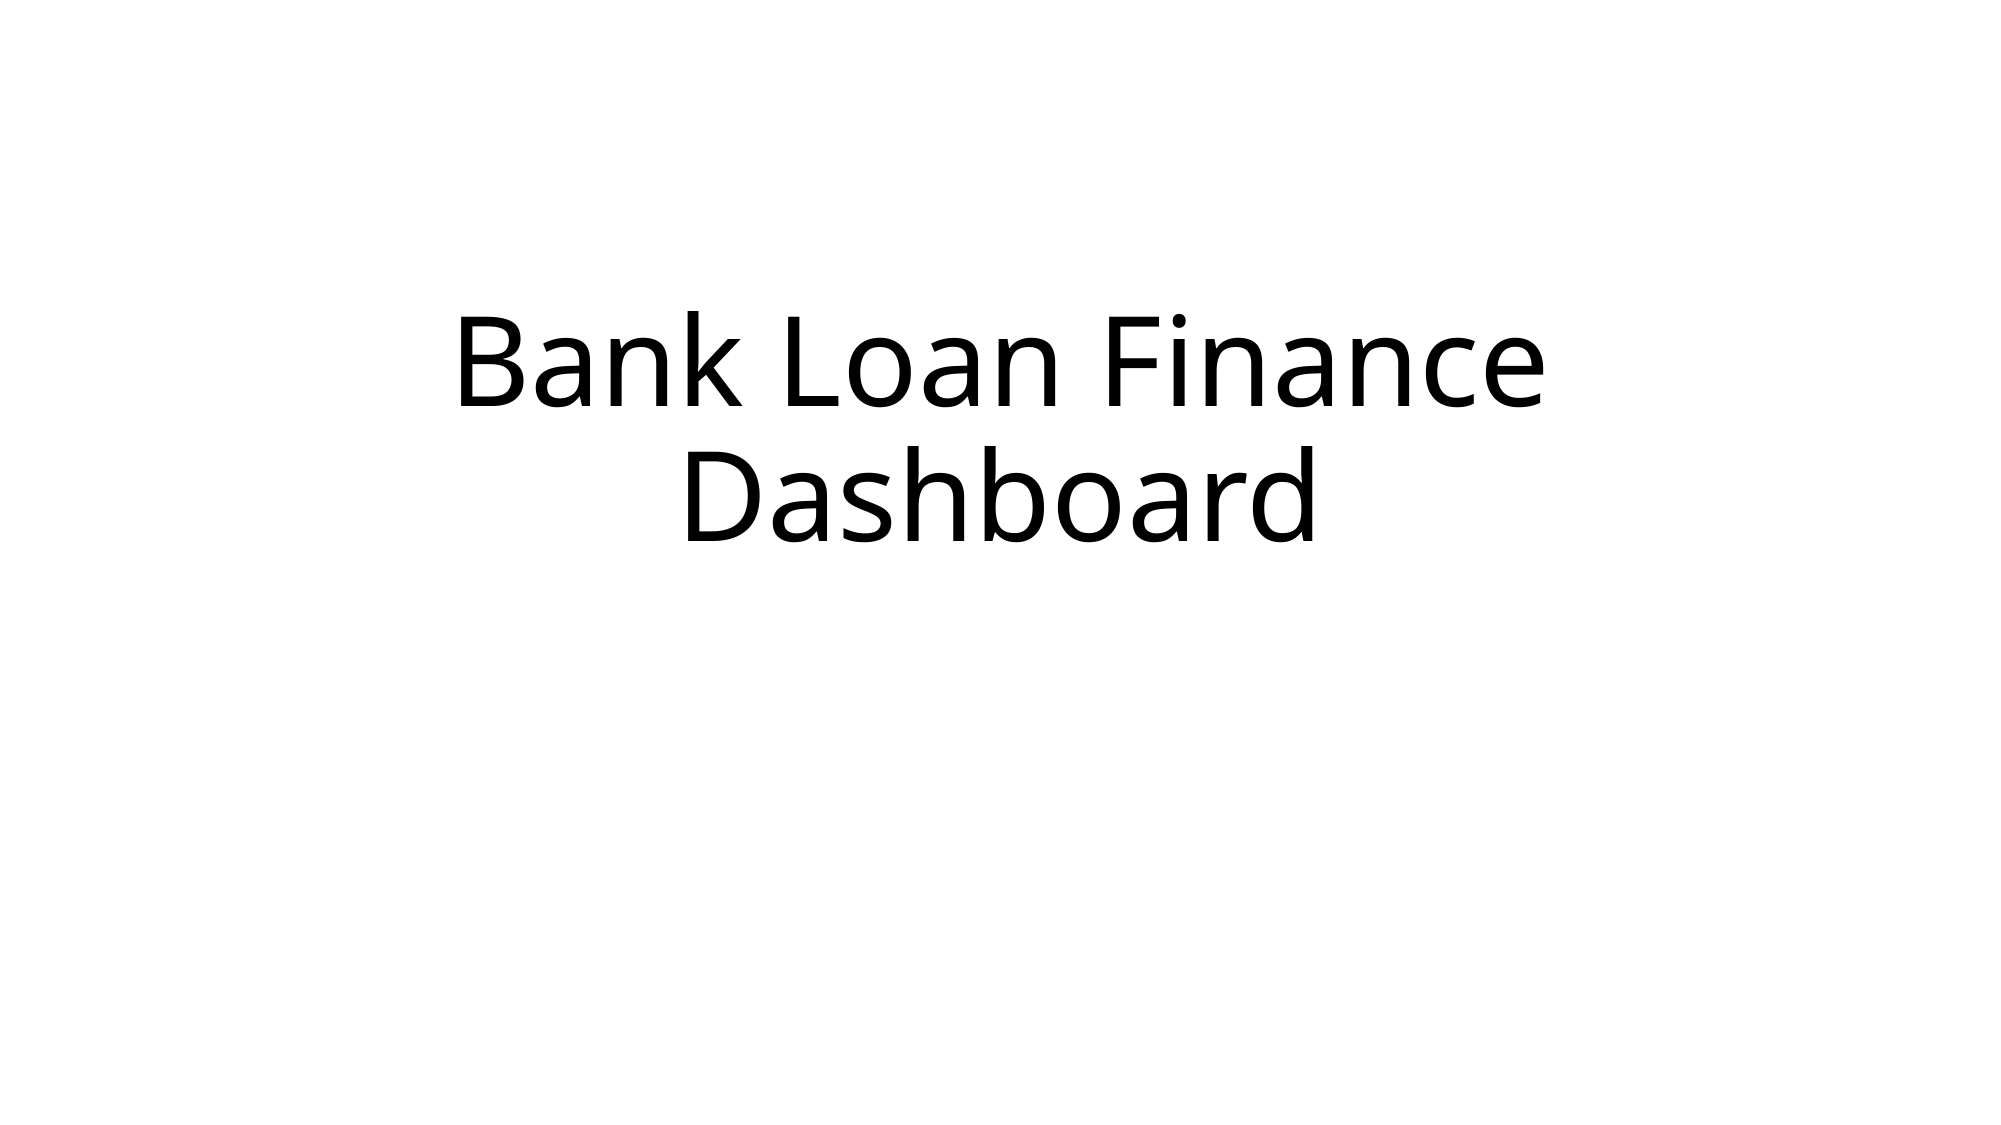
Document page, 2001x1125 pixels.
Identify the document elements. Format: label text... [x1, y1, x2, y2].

title Bank Loan Finance Dashboard [249, 184, 1750, 576]
